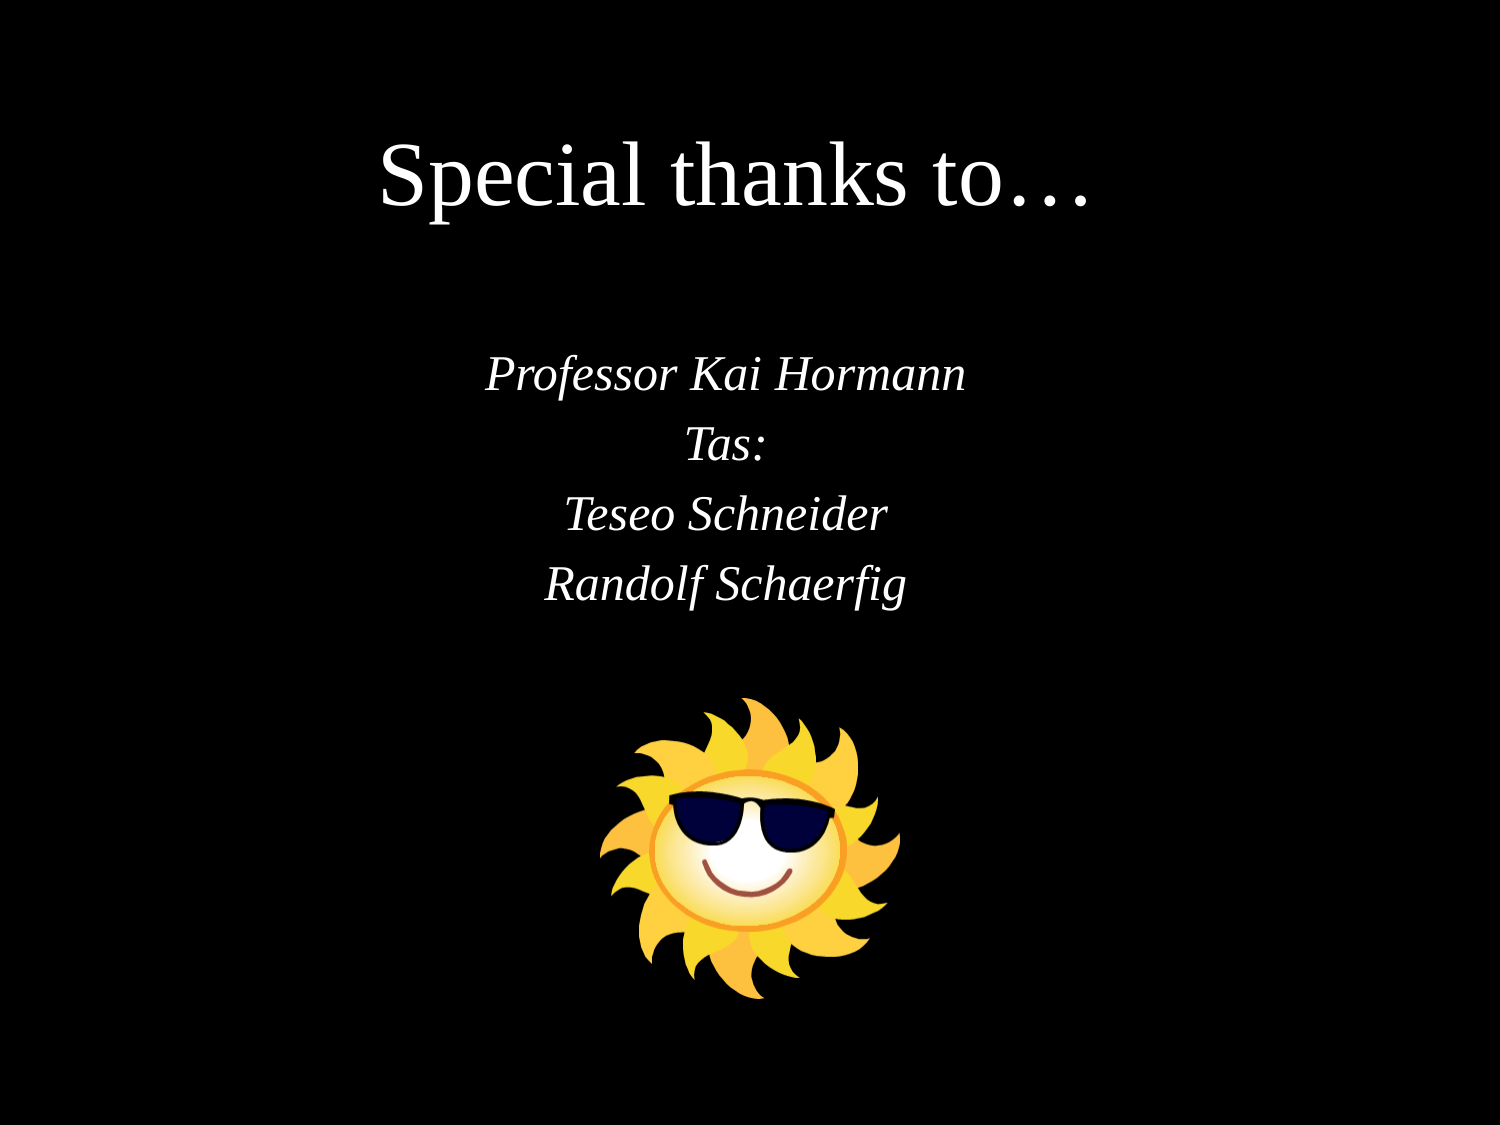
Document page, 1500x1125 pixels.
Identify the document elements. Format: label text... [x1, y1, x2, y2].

title Special thanks to… [62, 75, 1412, 263]
list Professor Kai Hormann Tas: Teseo Schneider Randolf Schaerfig [50, 333, 1401, 1076]
picture [599, 698, 901, 1000]
